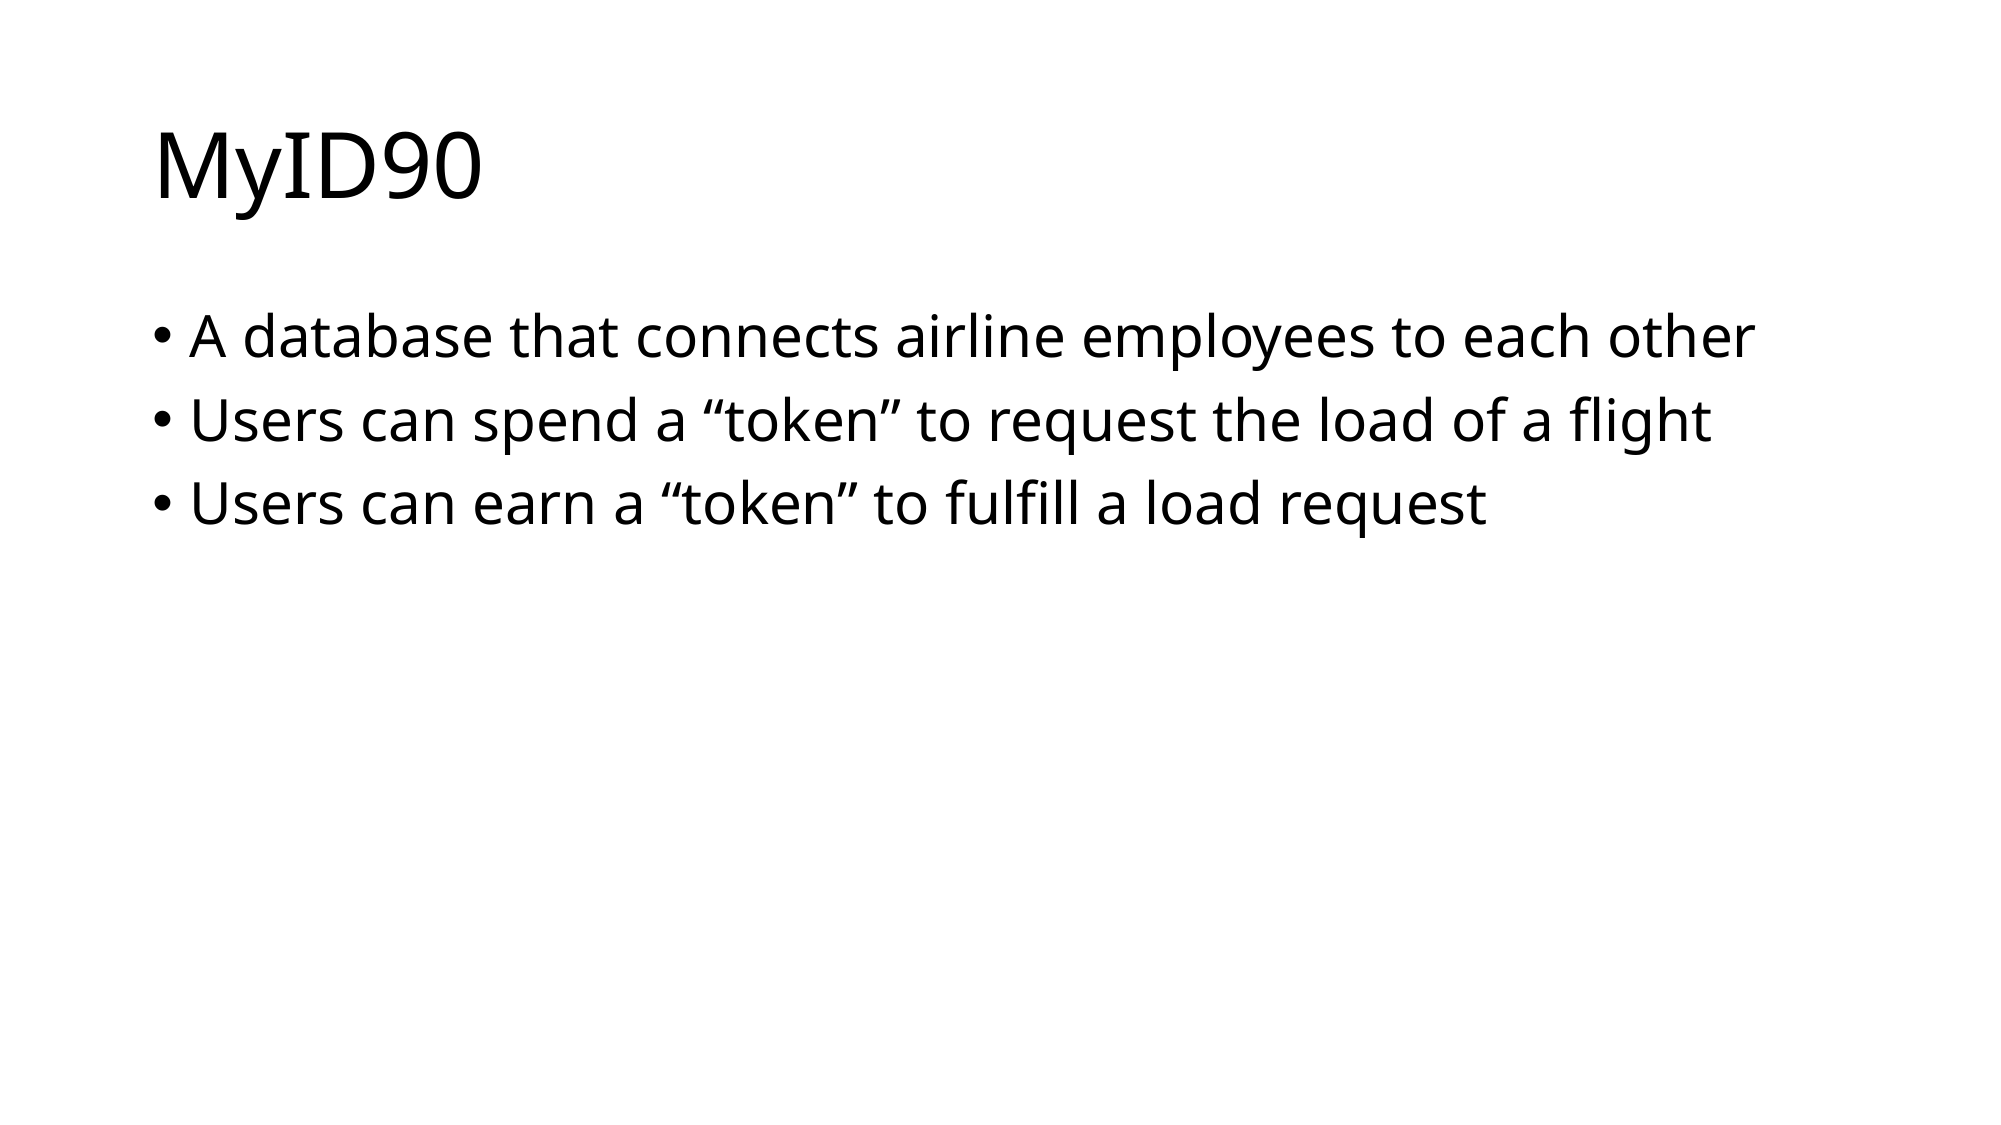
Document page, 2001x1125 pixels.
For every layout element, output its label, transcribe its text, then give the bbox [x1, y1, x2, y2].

title MyID90 [137, 59, 1863, 278]
list A database that connects airline employees to each other Users can spend a “token” to request the load of a flight Users can earn a “token” to fulfill a load request [137, 299, 1863, 1014]
